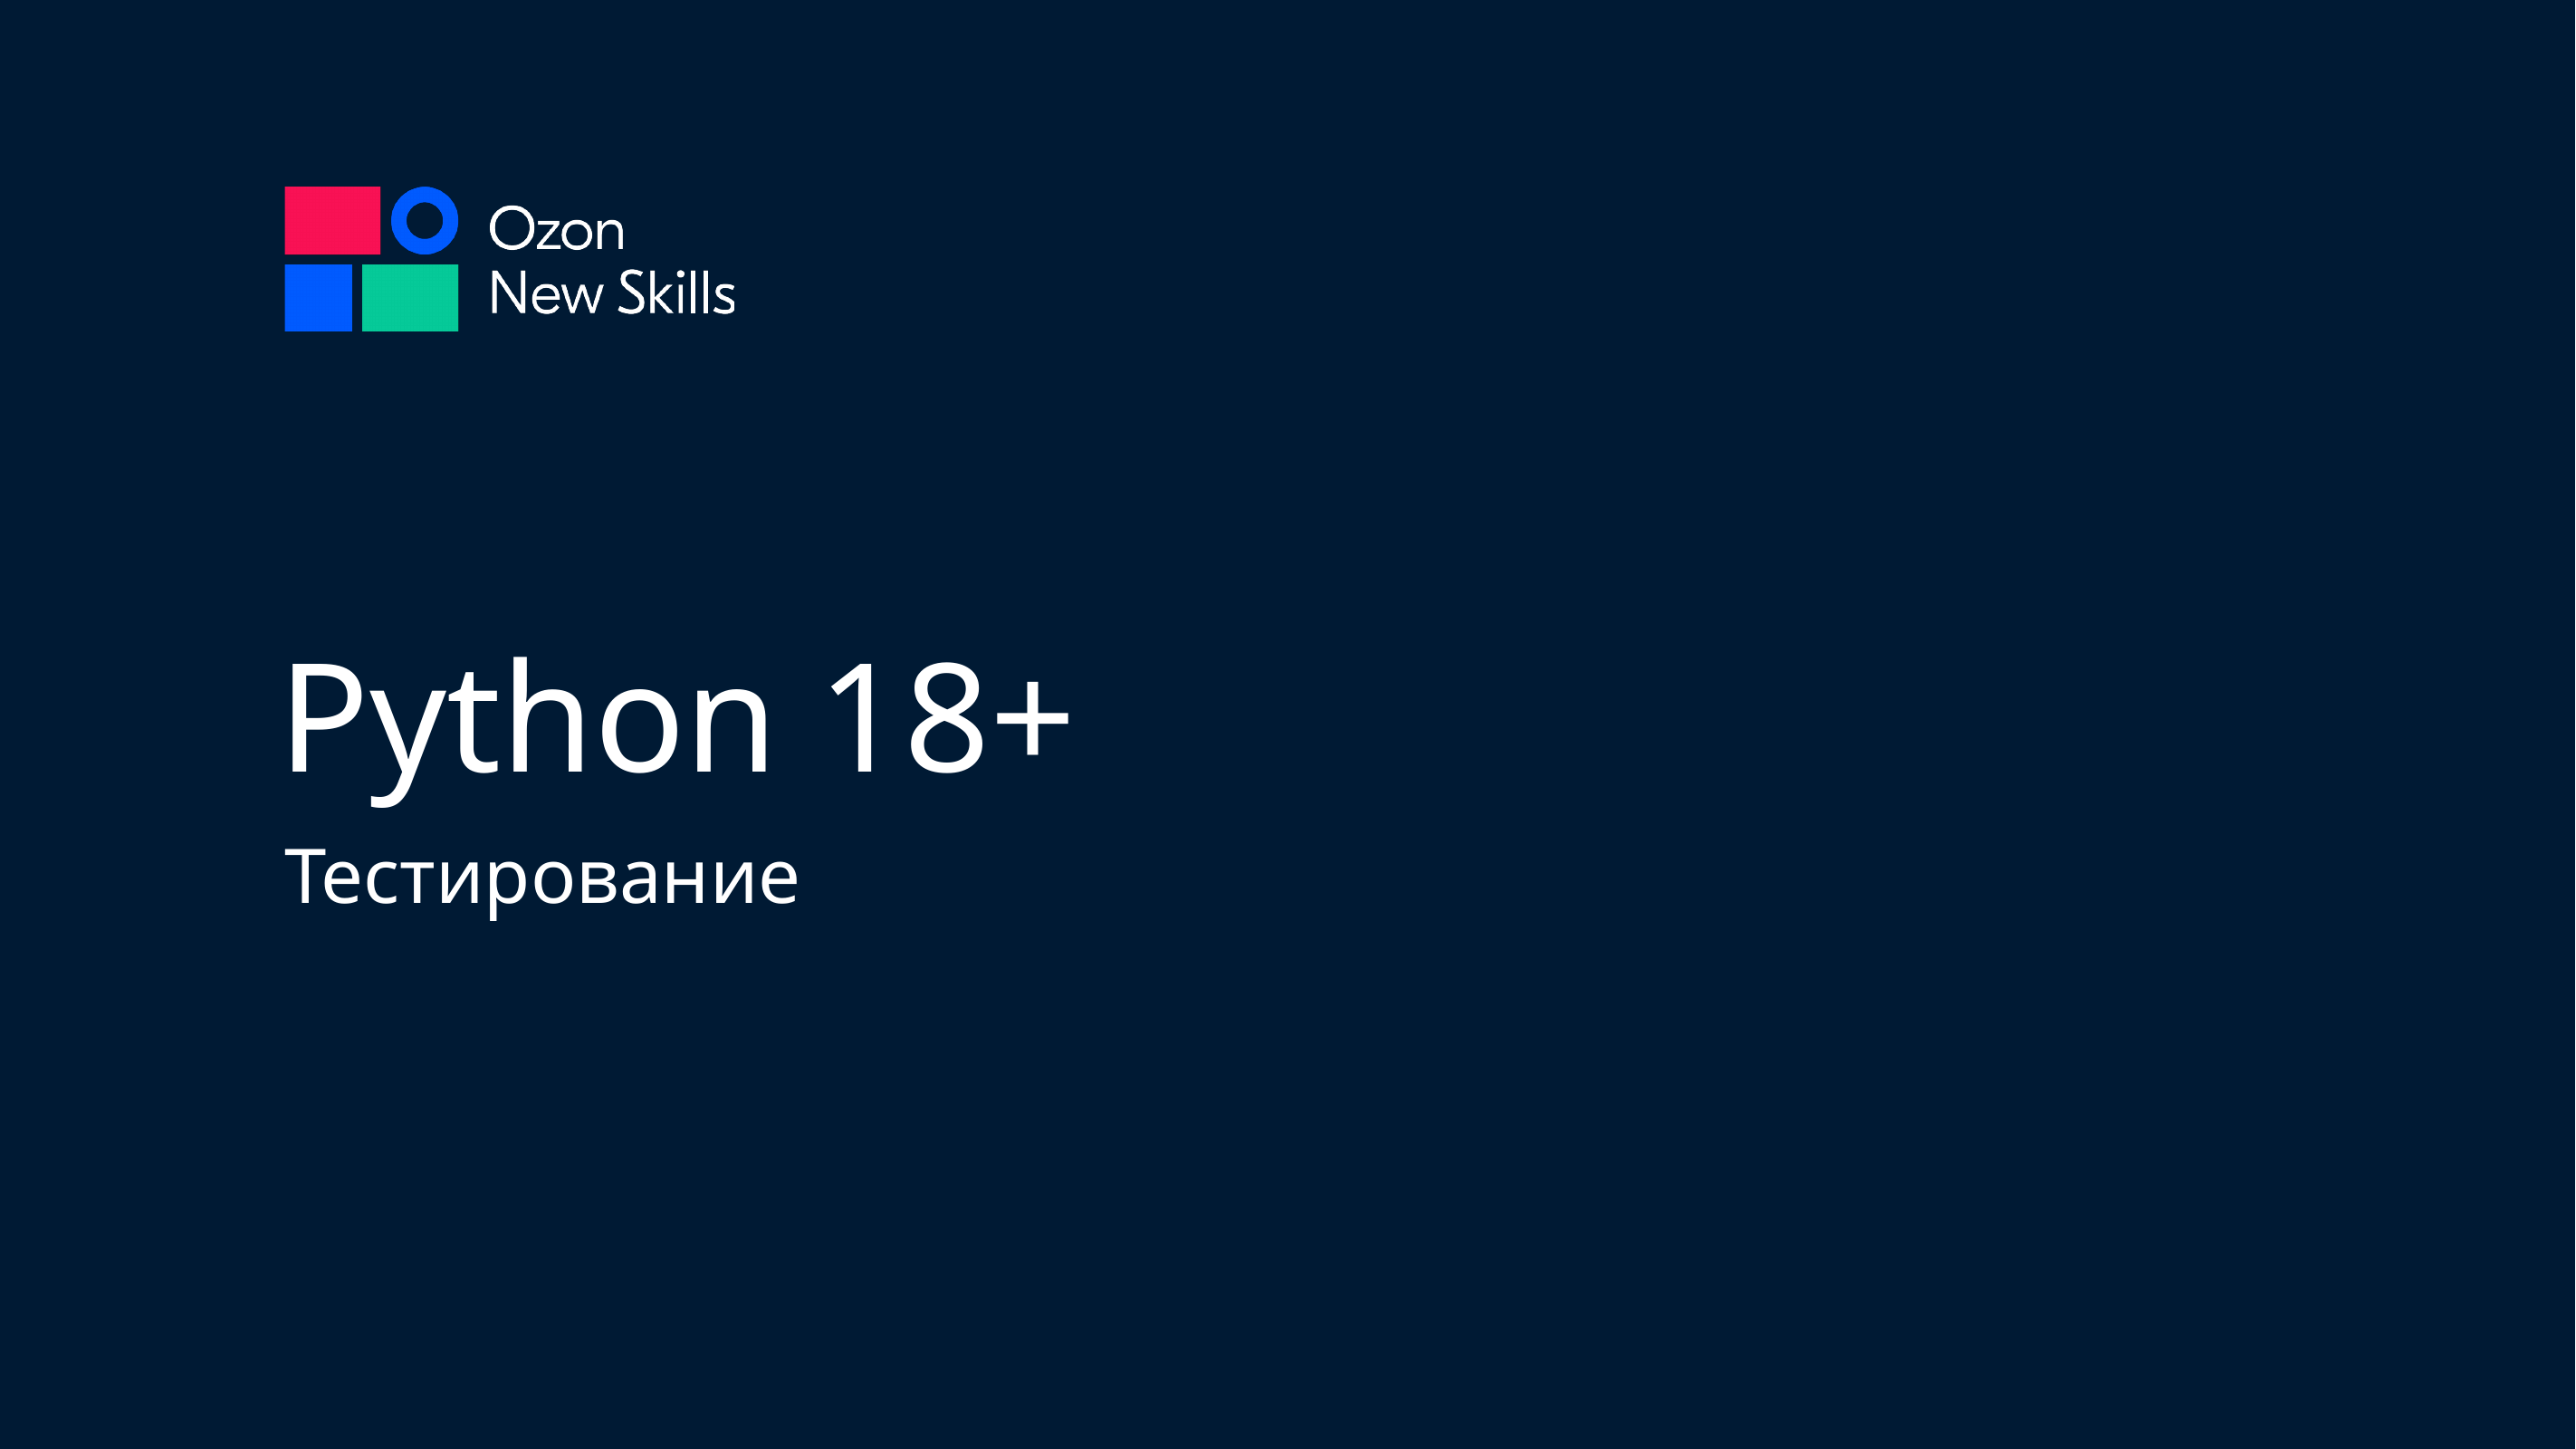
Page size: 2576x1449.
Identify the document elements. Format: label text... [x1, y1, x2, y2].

title Python 18+ [278, 579, 2330, 820]
text_box Тестирование [271, 820, 2330, 926]
